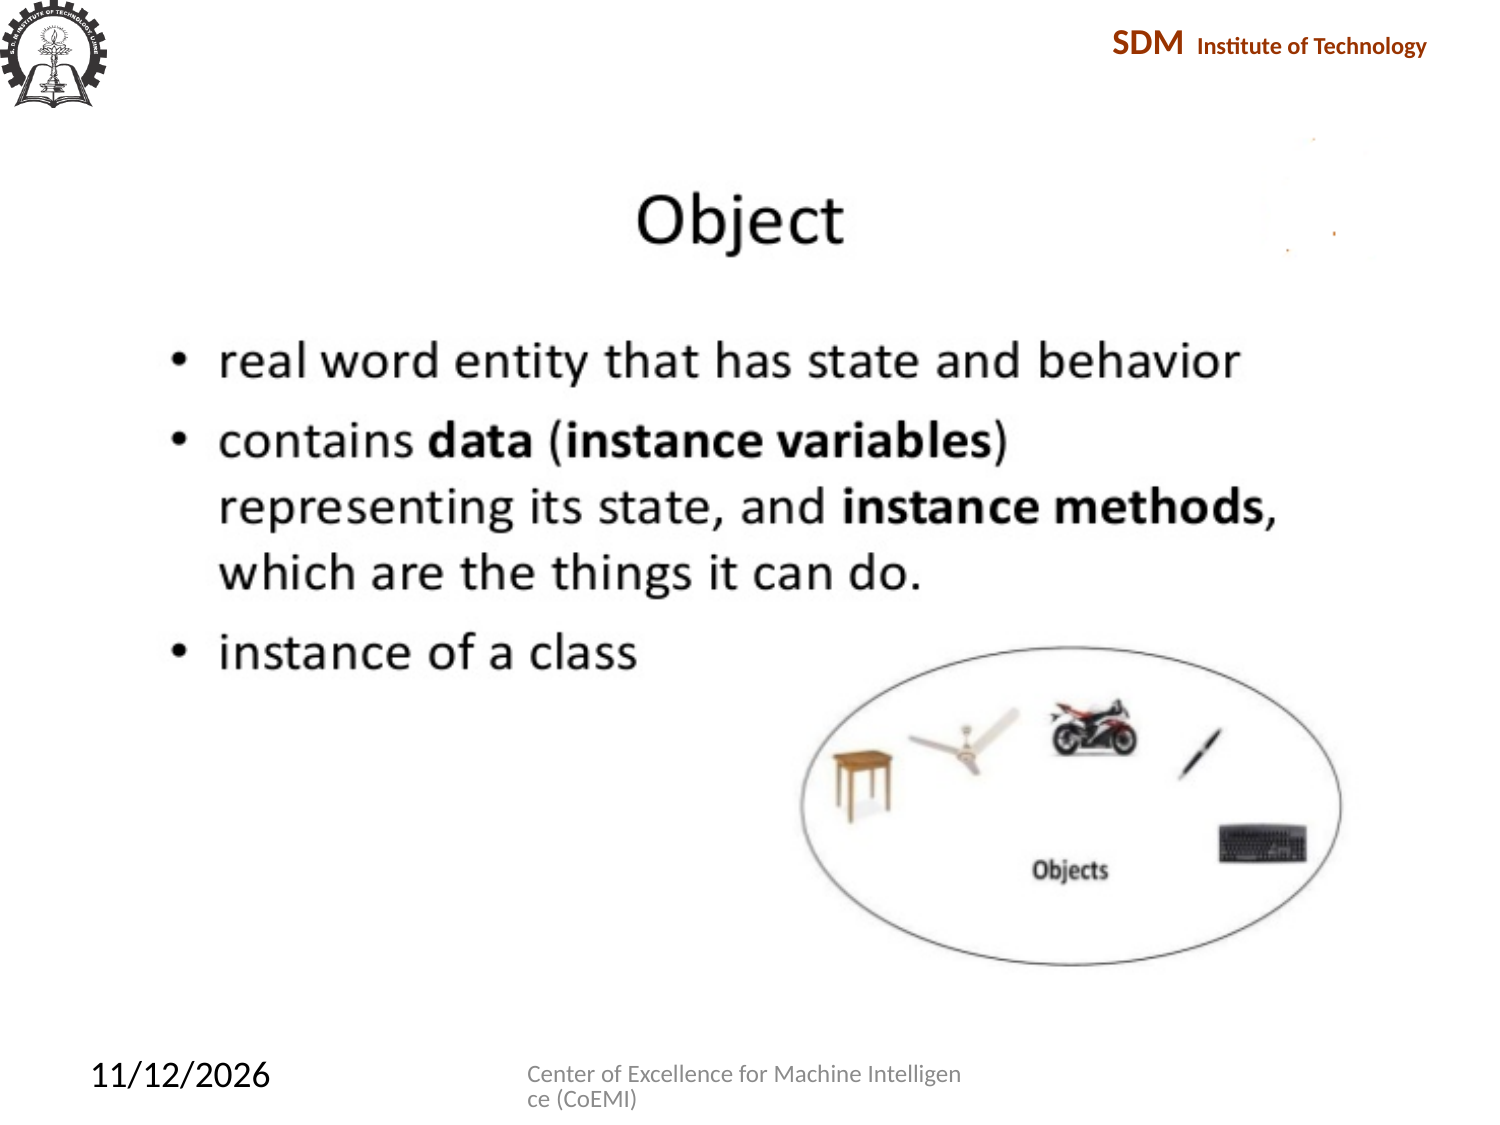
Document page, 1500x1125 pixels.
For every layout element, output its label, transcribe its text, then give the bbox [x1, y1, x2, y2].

picture [137, 137, 1413, 1001]
footer Center of Excellence for Machine Intelligence (CoEMI) [512, 1042, 988, 1103]
picture [0, 0, 107, 108]
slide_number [75, 1042, 425, 1103]
